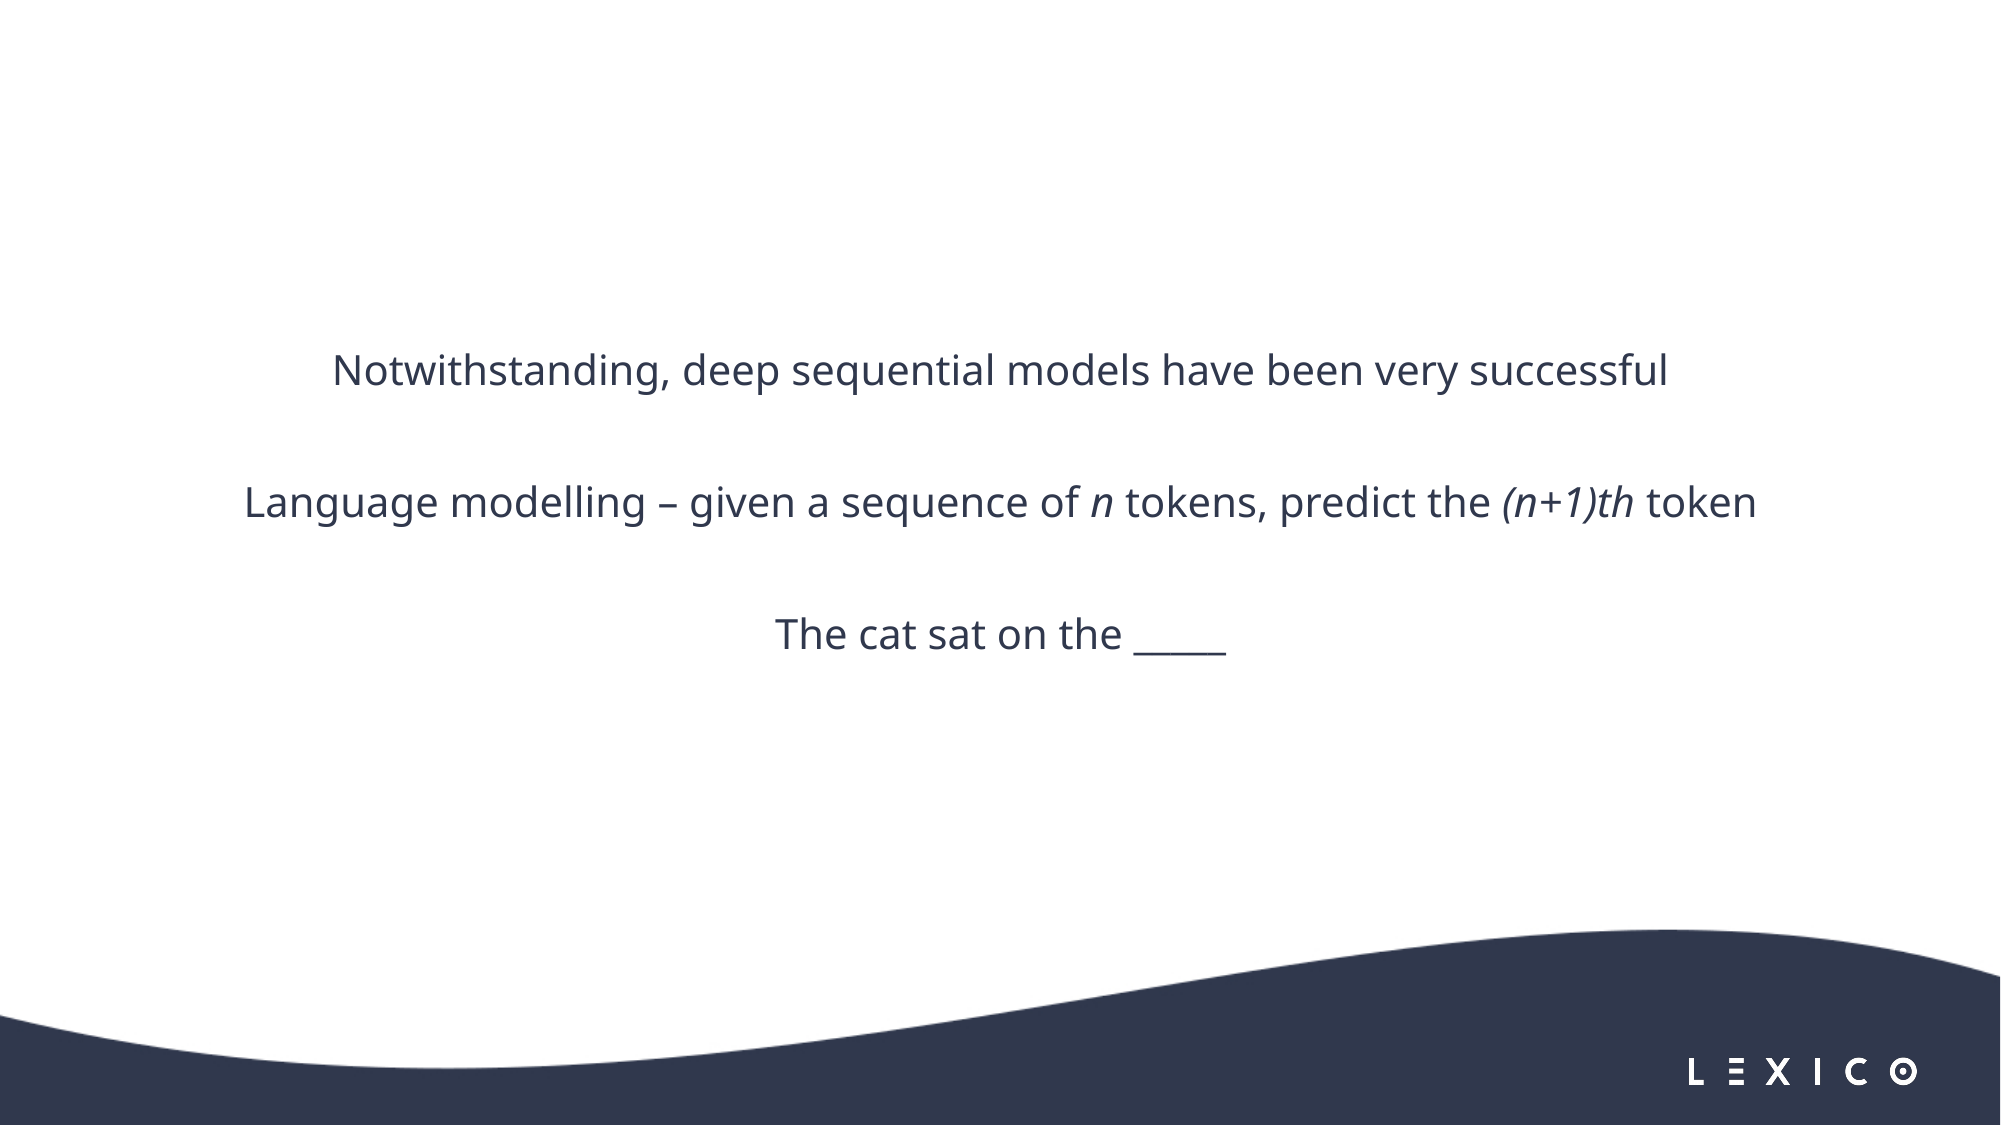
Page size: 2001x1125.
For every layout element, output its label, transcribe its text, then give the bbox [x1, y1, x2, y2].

list Notwithstanding, deep sequential models have been very successful Language modelling – given a sequence of n tokens, predict the (n+1)th token The cat sat on the _____ [57, 205, 1944, 917]
picture [0, 0, 2001, 1125]
